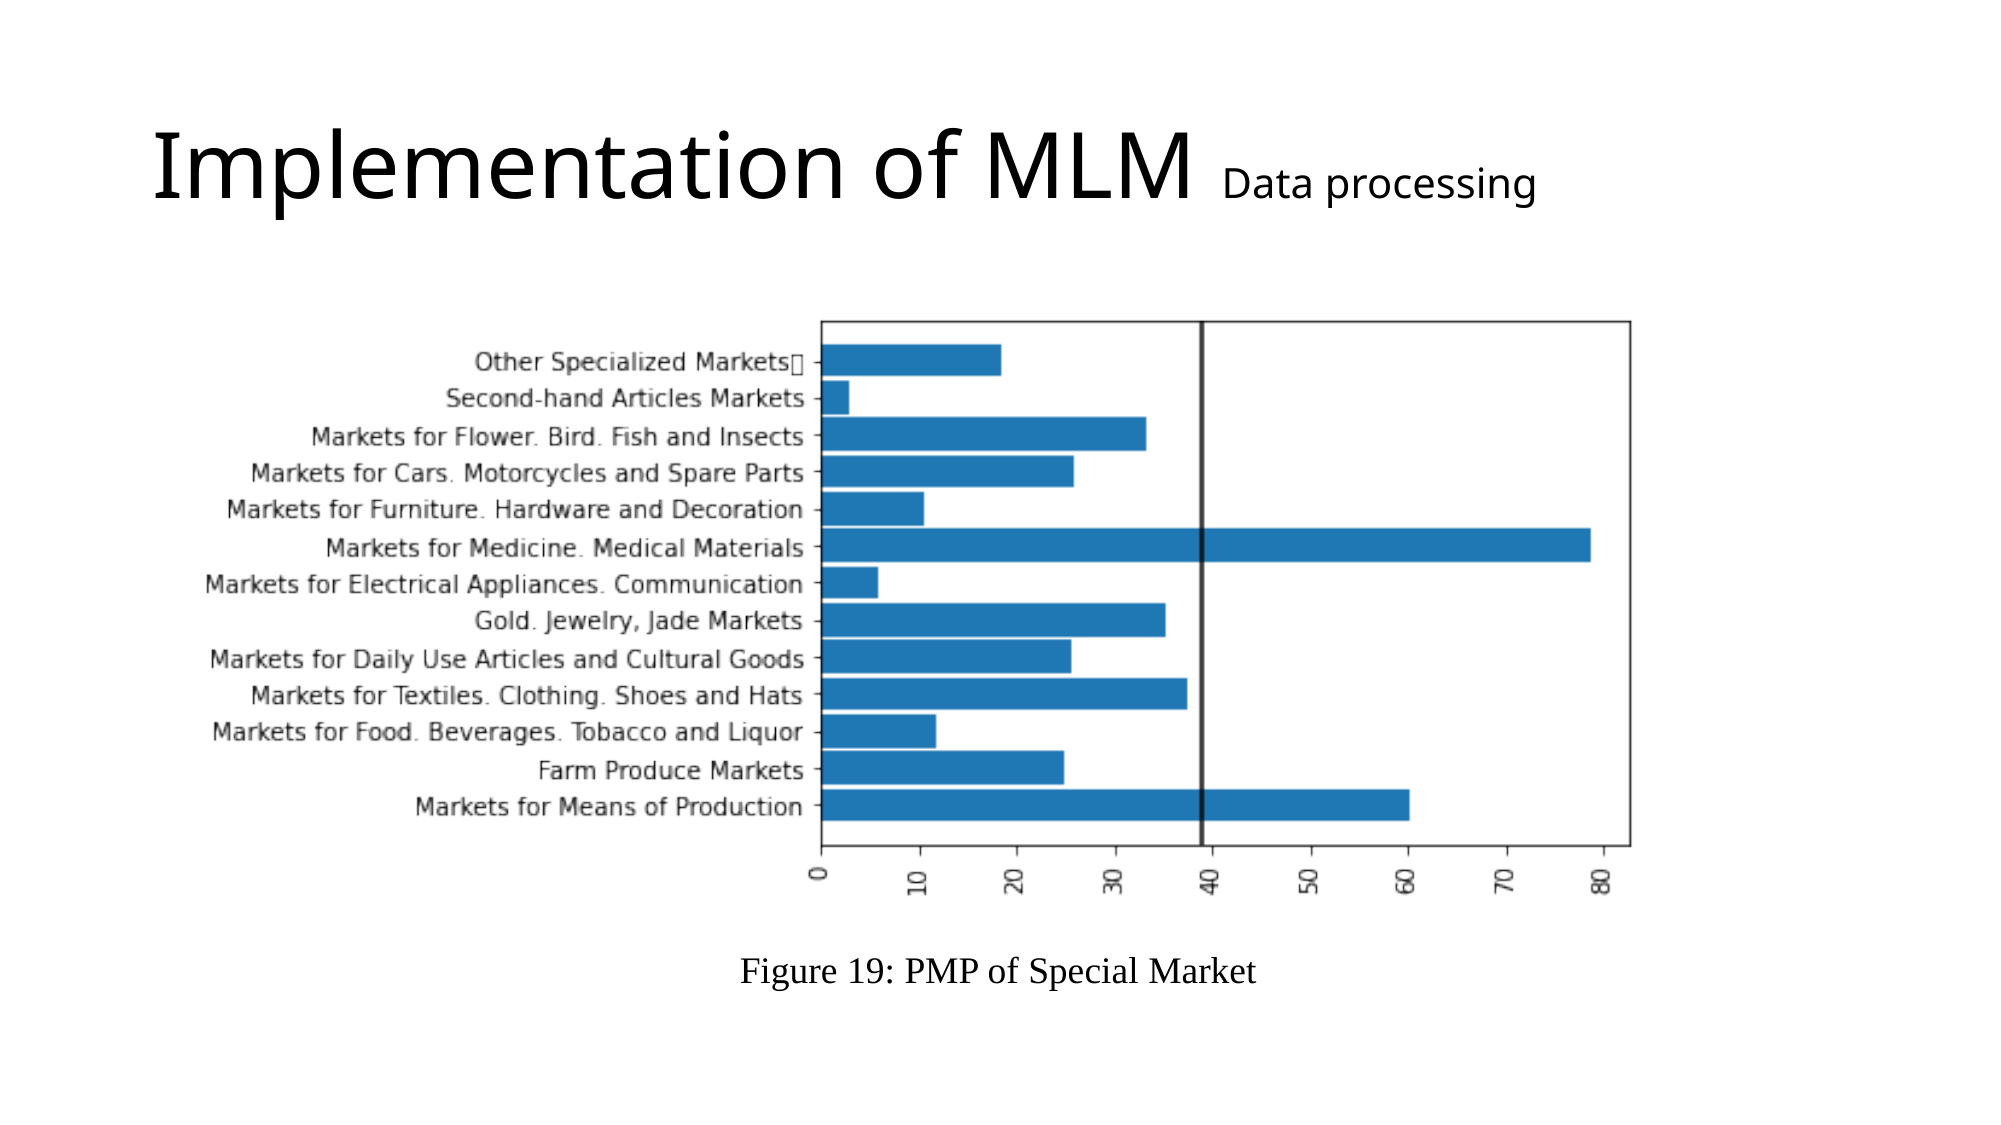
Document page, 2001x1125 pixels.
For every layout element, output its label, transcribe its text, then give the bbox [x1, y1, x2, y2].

title Implementation of MLM Data processing [137, 59, 1863, 278]
picture [187, 304, 1647, 912]
text_box Figure 19: PMP of Special Market [538, 938, 1469, 999]
